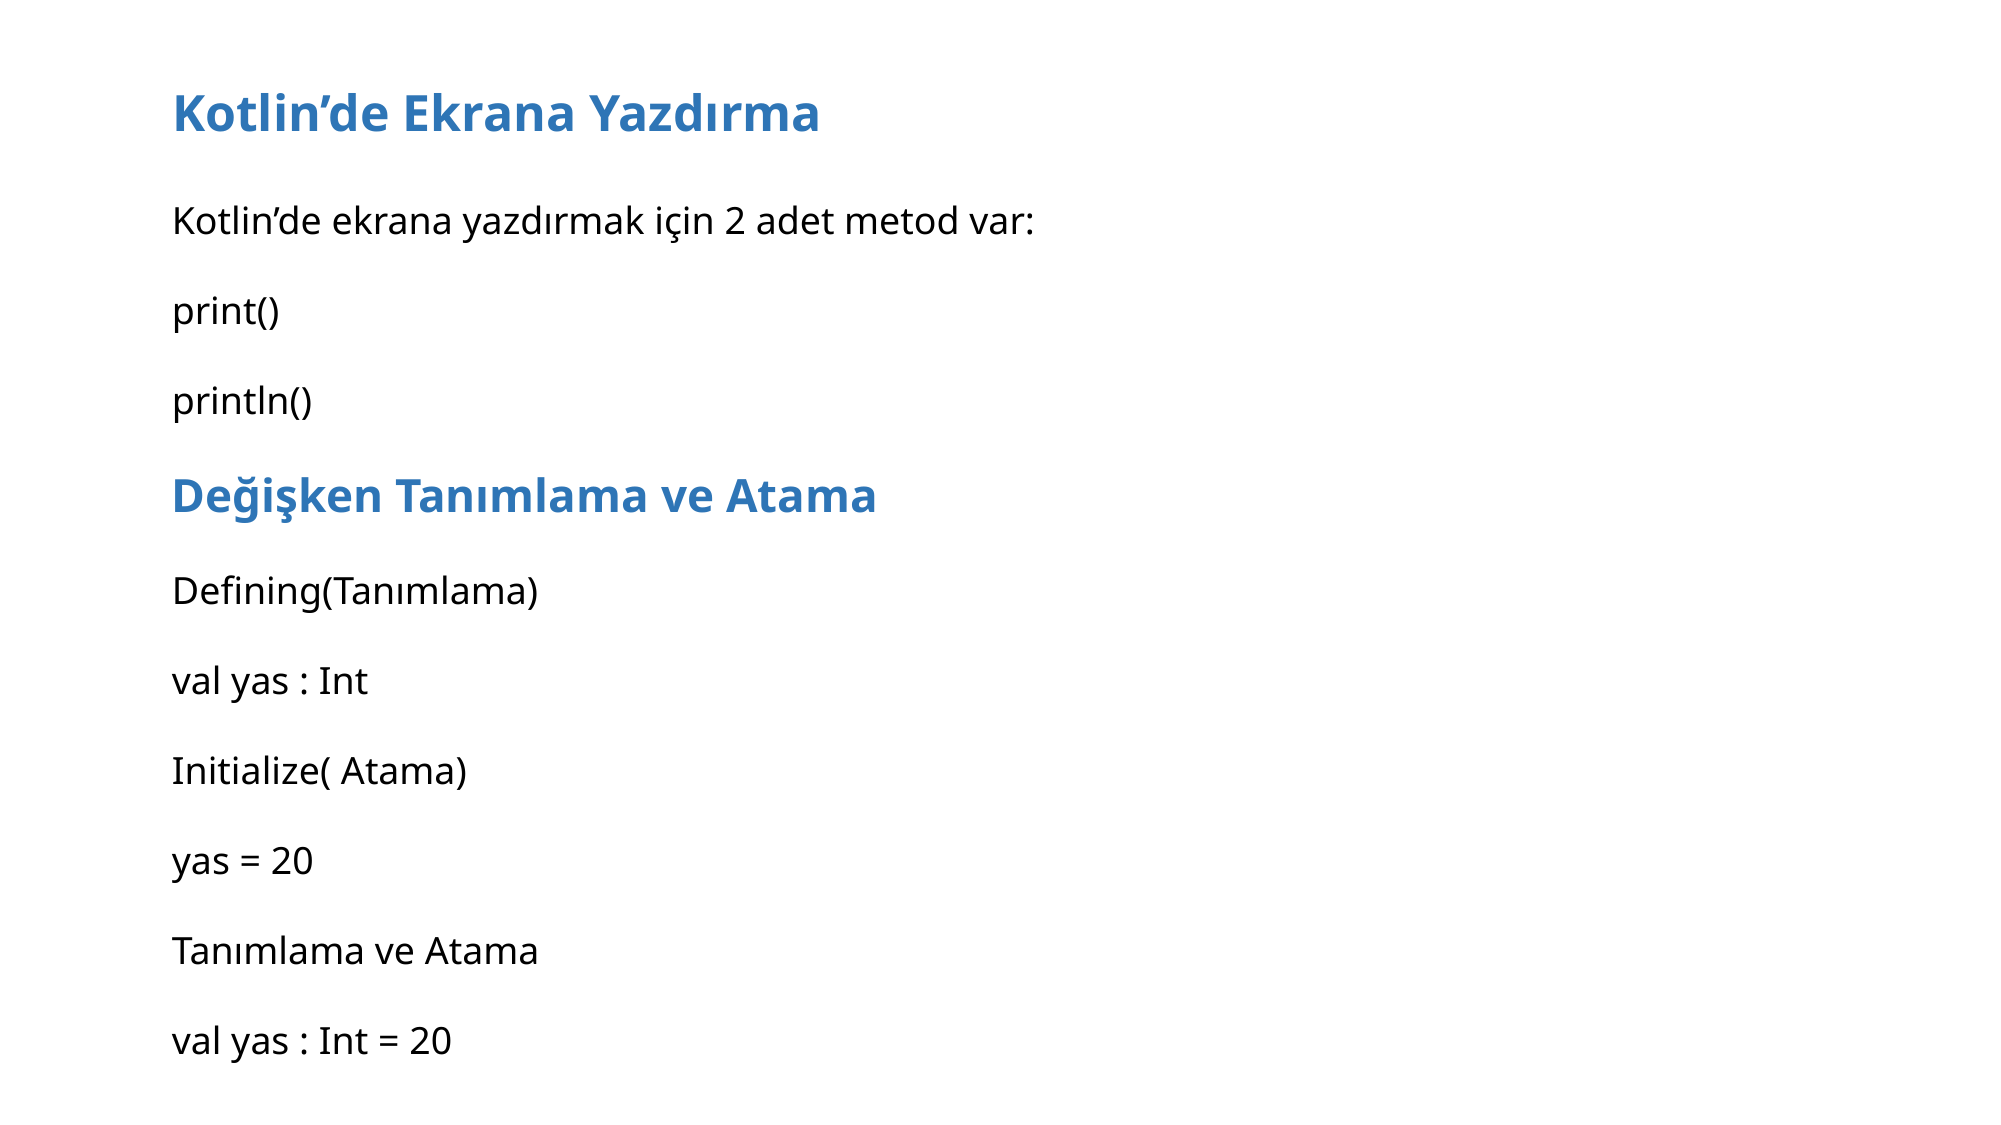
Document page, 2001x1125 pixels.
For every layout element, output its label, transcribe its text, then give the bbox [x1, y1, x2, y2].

text_box Kotlin’de ekrana yazdırmak için 2 adet metod var: print() println() Değişken Tanımlama ve Atama Defining(Tanımlama) val yas : Int Initialize( Atama) yas = 20 Tanımlama ve Atama val yas : Int = 20 [157, 189, 1862, 1125]
text_box Kotlin’de Ekrana Yazdırma [157, 40, 1815, 190]
